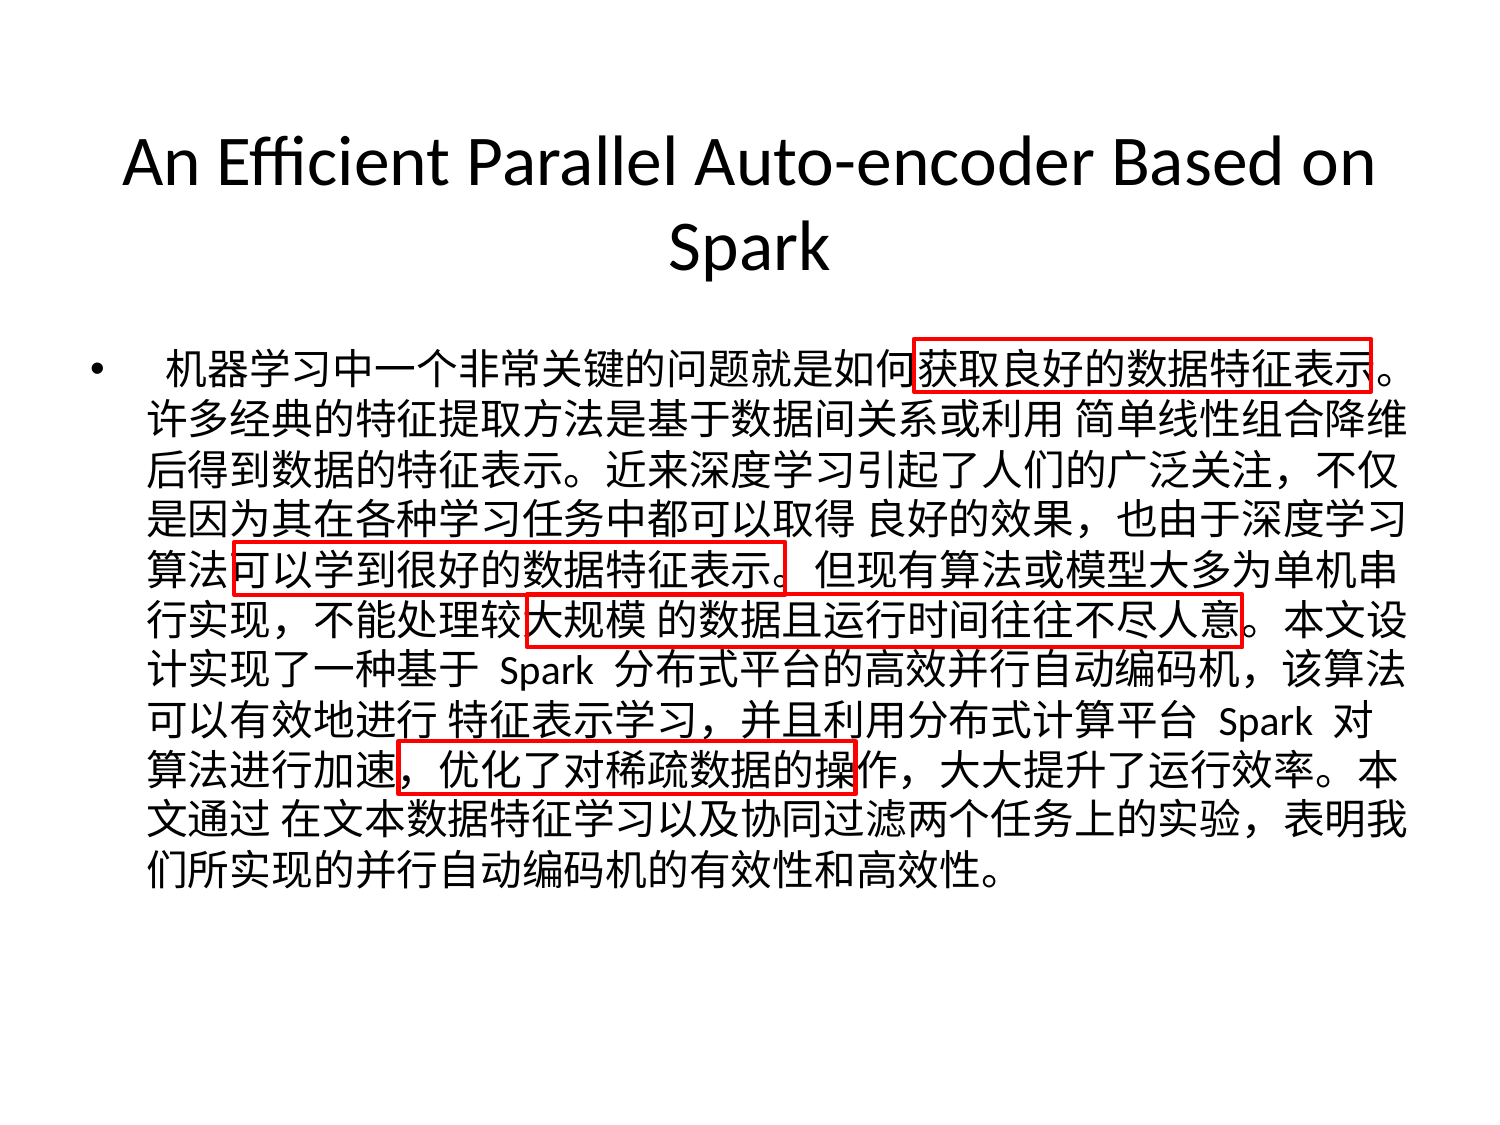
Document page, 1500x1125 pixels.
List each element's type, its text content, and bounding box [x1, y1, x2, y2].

title An Efficient Parallel Auto-encoder Based on Spark [75, 105, 1425, 293]
text_box [396, 739, 858, 796]
list 机器学习中一个非常关键的问题就是如何获取良好的数据特征表示。许多经典的特征提取方法是基于数据间关系或利用 简单线性组合降维后得到数据的特征表示。近来深度学习引起了人们的广泛关注，不仅是因为其在各种学习任务中都可以取得 良好的效果，也由于深度学习算法可以学到很好的数据特征表示。但现有算法或模型大多为单机串行实现，不能处理较大规模 的数据且运行时间往往不尽人意。本文设计实现了一种基于 Spark 分布式平台的高效并行自动编码机，该算法可以有效地进行 特征表示学习，并且利用分布式计算平台 Spark 对算法进行加速，优化了对稀疏数据的操作，大大提升了运行效率。本文通过 在文本数据特征学习以及协同过滤两个任务上的实验，表明我们所实现的并行自动编码机的有效性和高效性。 [75, 335, 1425, 1079]
text_box [912, 337, 1373, 394]
text_box [232, 540, 787, 597]
text_box [525, 592, 1244, 649]
